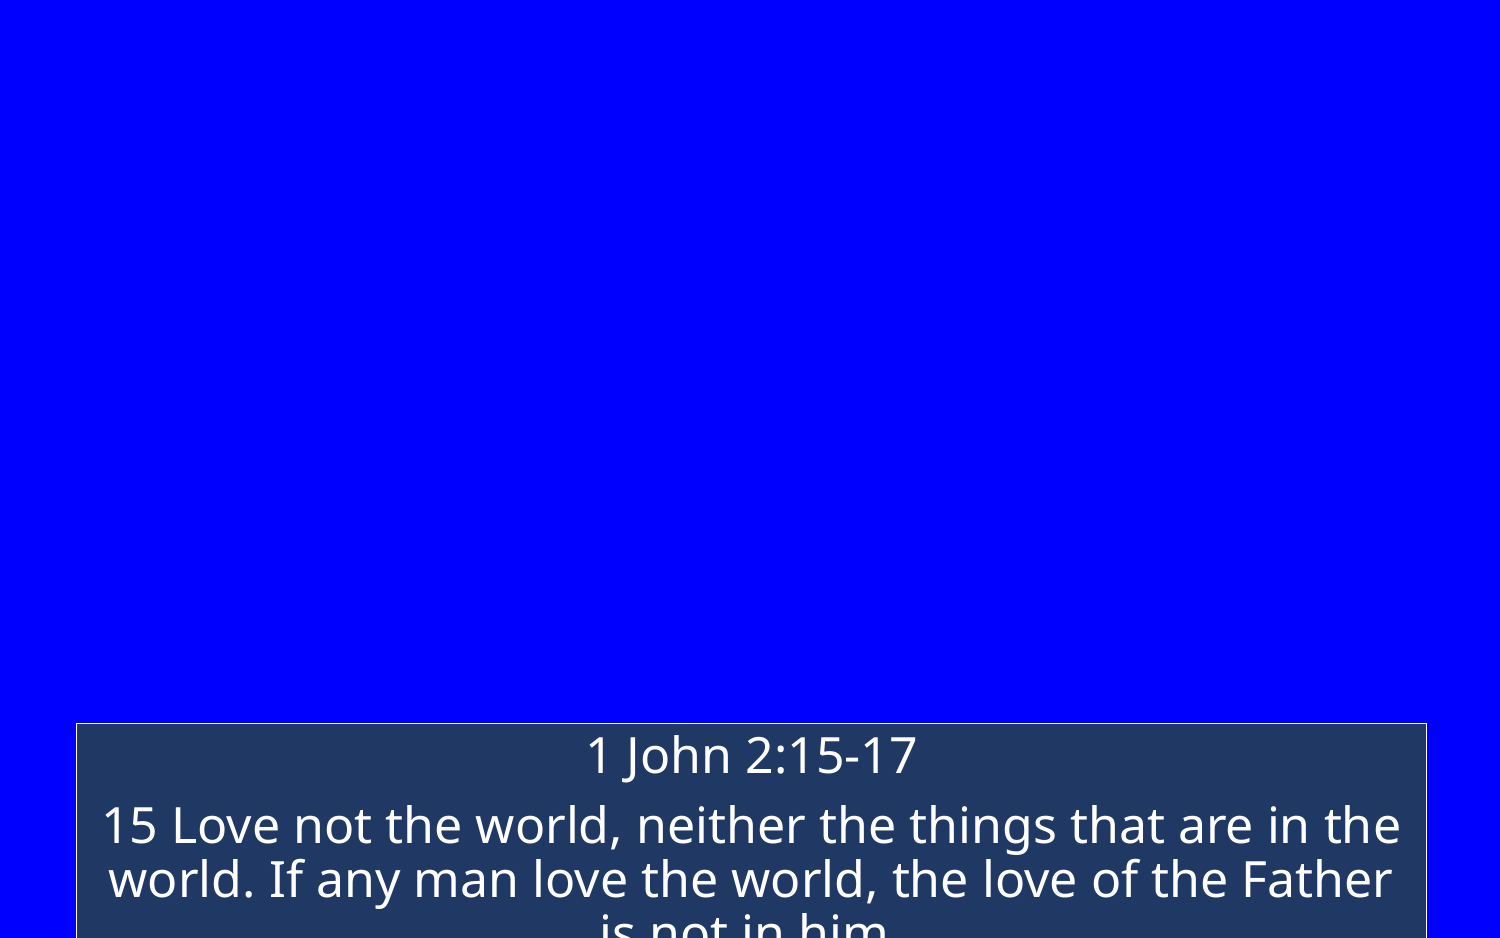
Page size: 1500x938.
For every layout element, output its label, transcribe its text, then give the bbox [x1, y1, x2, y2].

subtitle 1 John 2:15-17 15 Love not the world, neither the things that are in the world. If any man love the world, the love of the Father is not in him. [76, 723, 1427, 938]
